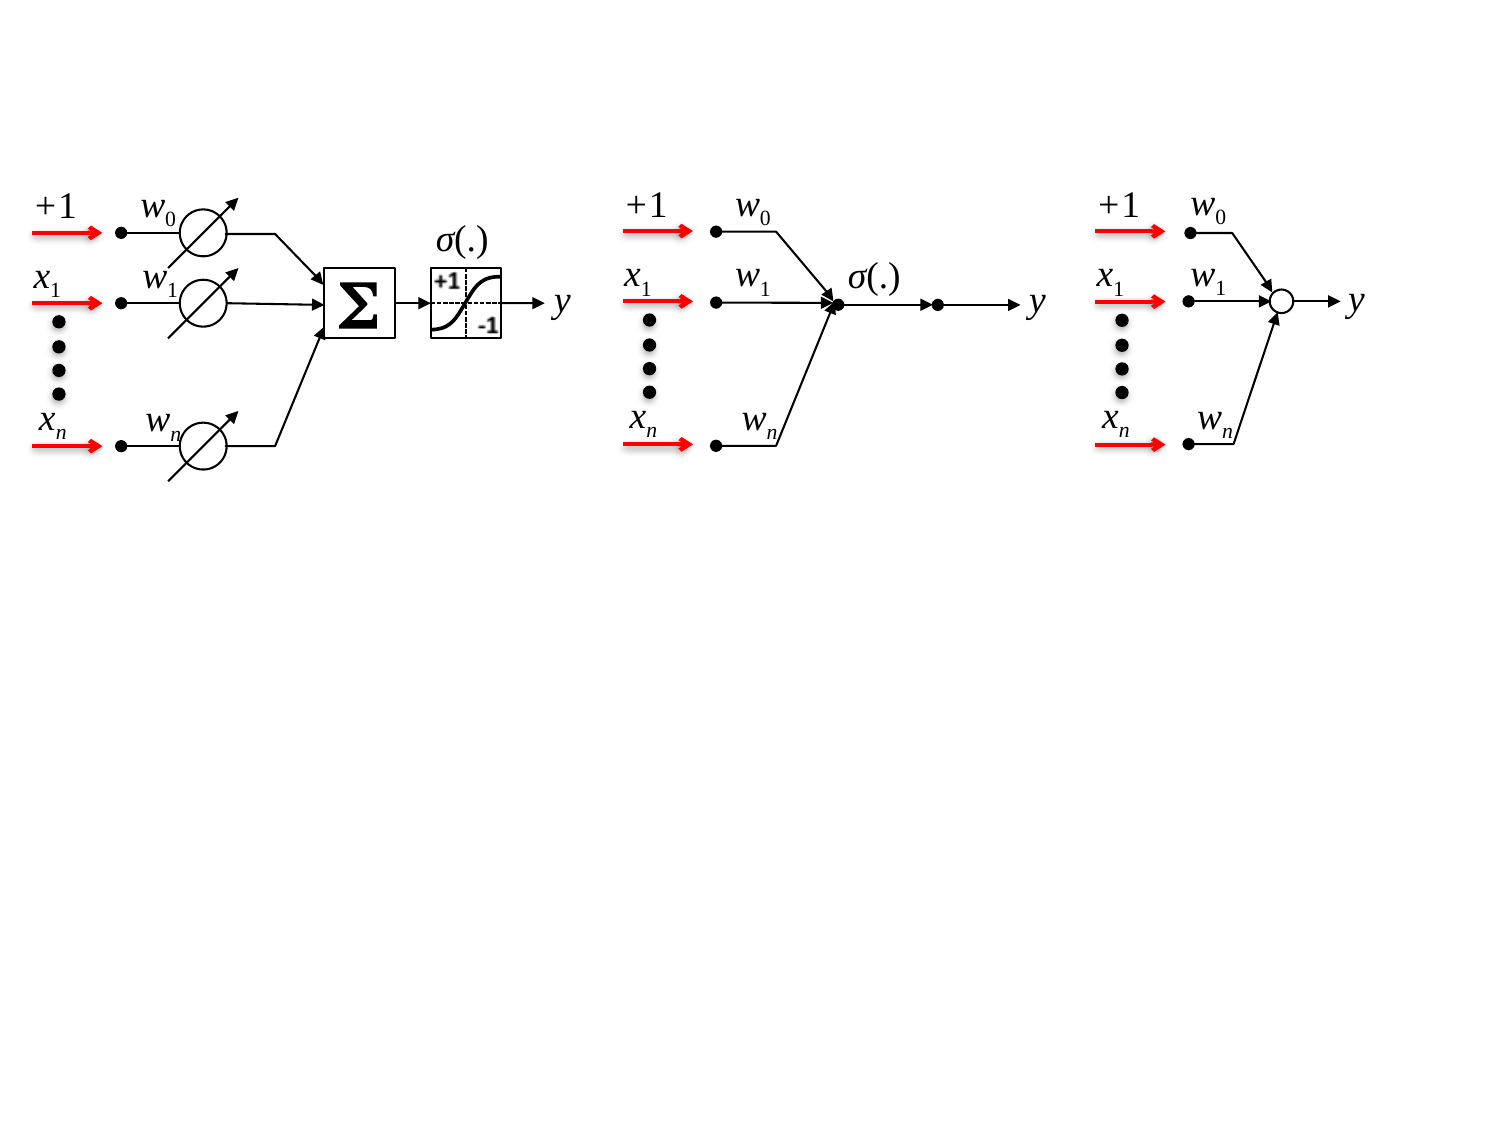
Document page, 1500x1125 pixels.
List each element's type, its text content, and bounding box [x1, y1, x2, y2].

text_box [244, 233, 320, 283]
text_box y [1333, 266, 1380, 327]
text_box w0 [1175, 170, 1242, 237]
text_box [643, 313, 656, 399]
text_box y [1014, 267, 1061, 327]
text_box w0 [125, 172, 192, 232]
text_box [167, 267, 239, 339]
text_box xn [614, 383, 673, 450]
text_box w1 [127, 243, 162, 302]
text_box w1 [720, 242, 786, 300]
text_box [1186, 237, 1239, 241]
text_box w1 [1175, 241, 1242, 308]
text_box [709, 433, 726, 453]
text_box w2 [127, 304, 164, 310]
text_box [226, 306, 239, 312]
text_box σ(.) [420, 206, 504, 267]
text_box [324, 267, 395, 339]
text_box w1 [125, 234, 164, 239]
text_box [1115, 314, 1129, 399]
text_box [226, 302, 325, 306]
text_box [1229, 312, 1280, 404]
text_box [33, 305, 77, 310]
text_box y [539, 267, 586, 327]
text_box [430, 267, 502, 339]
text_box +1 [1081, 172, 1155, 233]
text_box [1242, 245, 1273, 292]
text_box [167, 410, 239, 482]
text_box [709, 225, 833, 301]
text_box wn [130, 386, 197, 445]
text_box xn [24, 385, 82, 452]
text_box +1 [18, 174, 92, 234]
text_box w0 [720, 171, 786, 237]
text_box [244, 331, 320, 447]
text_box x1 [1081, 242, 1140, 308]
text_box [1267, 287, 1296, 316]
text_box +1 [608, 172, 683, 233]
text_box [766, 309, 836, 407]
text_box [52, 315, 66, 401]
text_box x1 [609, 241, 667, 308]
text_box xn [1087, 383, 1145, 450]
text_box x1 [18, 243, 77, 310]
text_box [130, 447, 164, 453]
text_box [167, 197, 239, 267]
text_box wn [726, 385, 793, 452]
text_box σ(.) [833, 243, 926, 304]
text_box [624, 303, 667, 308]
text_box wn [1182, 384, 1248, 451]
